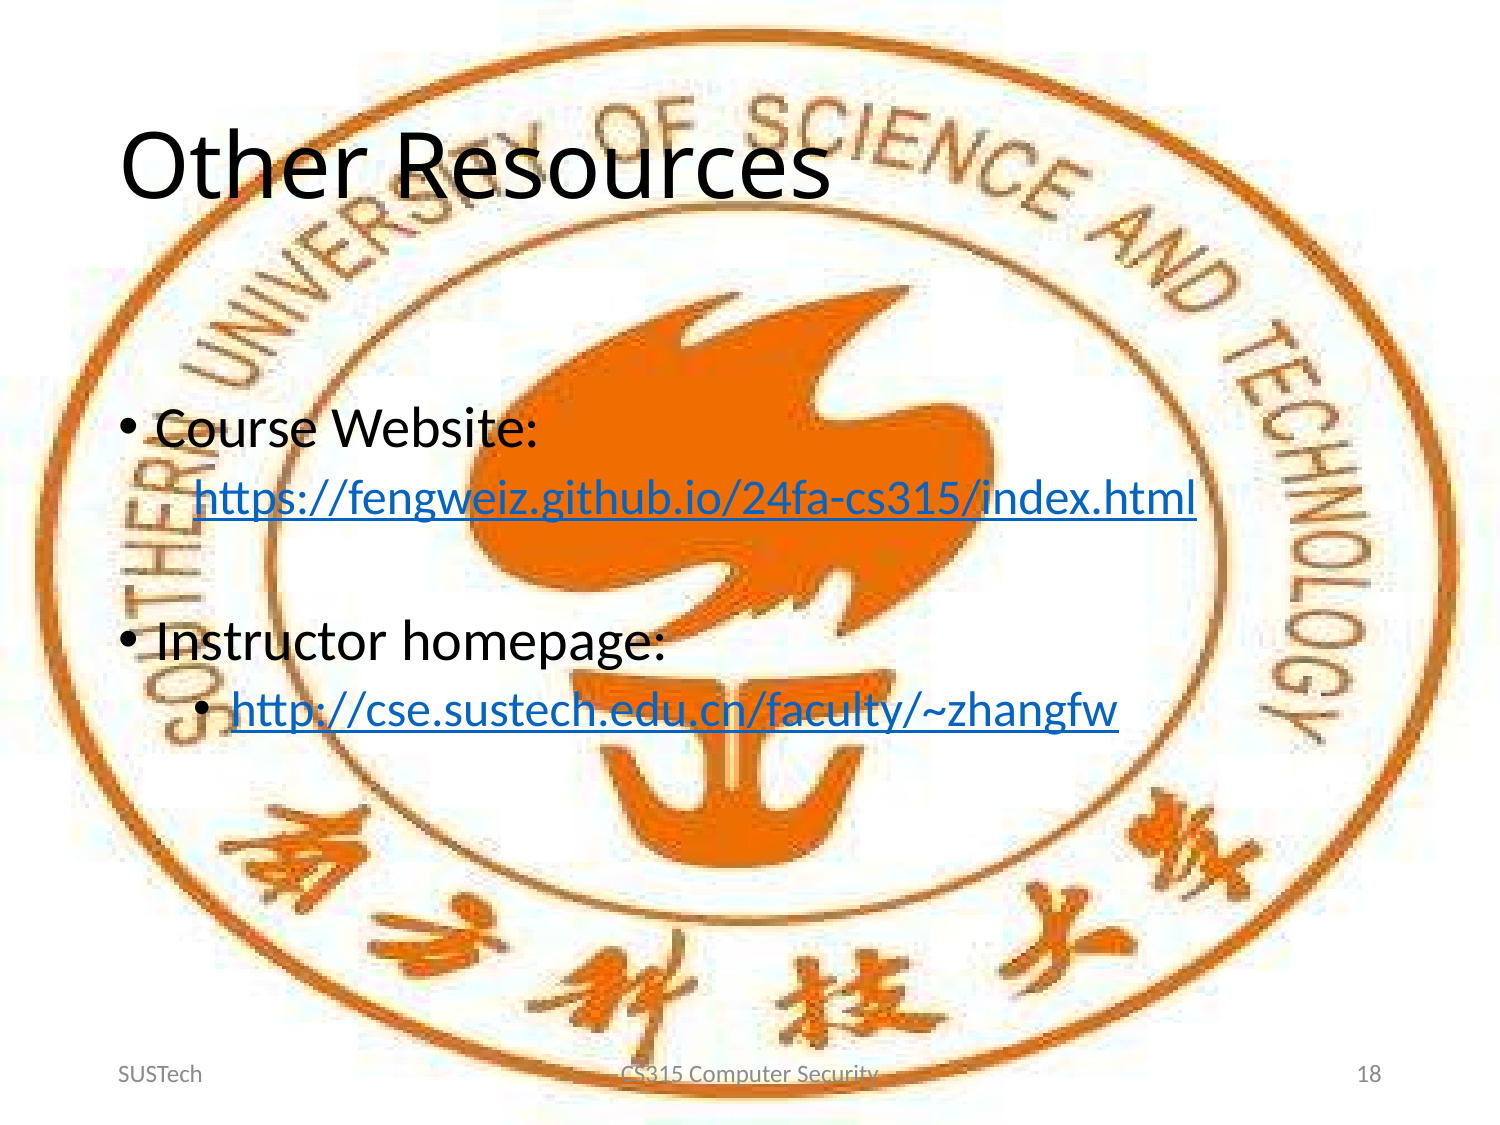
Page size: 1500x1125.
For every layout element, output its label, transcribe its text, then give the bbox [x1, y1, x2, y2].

slide_number SUSTech [103, 1042, 441, 1103]
title Other Resources [103, 59, 1397, 278]
picture [0, 0, 1500, 1125]
footer CS315 Computer Security [496, 1042, 1004, 1103]
list Course Website: https://fengweiz.github.io/24fa-cs315/index.html Instructor homepage: http://cse.sustech.edu.cn/faculty/~zhangfw [103, 299, 1397, 1014]
slide_number 18 [1059, 1042, 1397, 1103]
